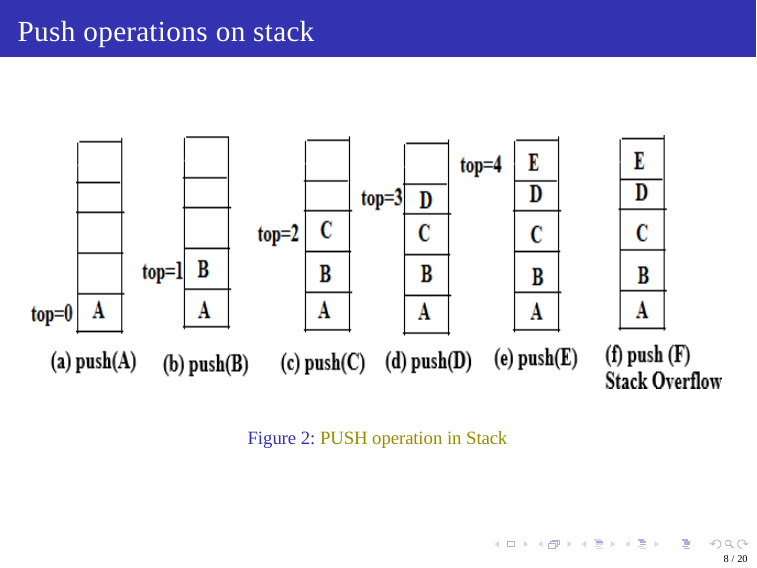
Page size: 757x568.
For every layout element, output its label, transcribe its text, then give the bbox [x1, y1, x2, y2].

text_box Figure 2: PUSH operation in Stack [245, 423, 511, 448]
slide_number 8 / 20 [712, 550, 754, 568]
picture [30, 135, 722, 389]
text_box Push operations on stack [15, 9, 317, 48]
